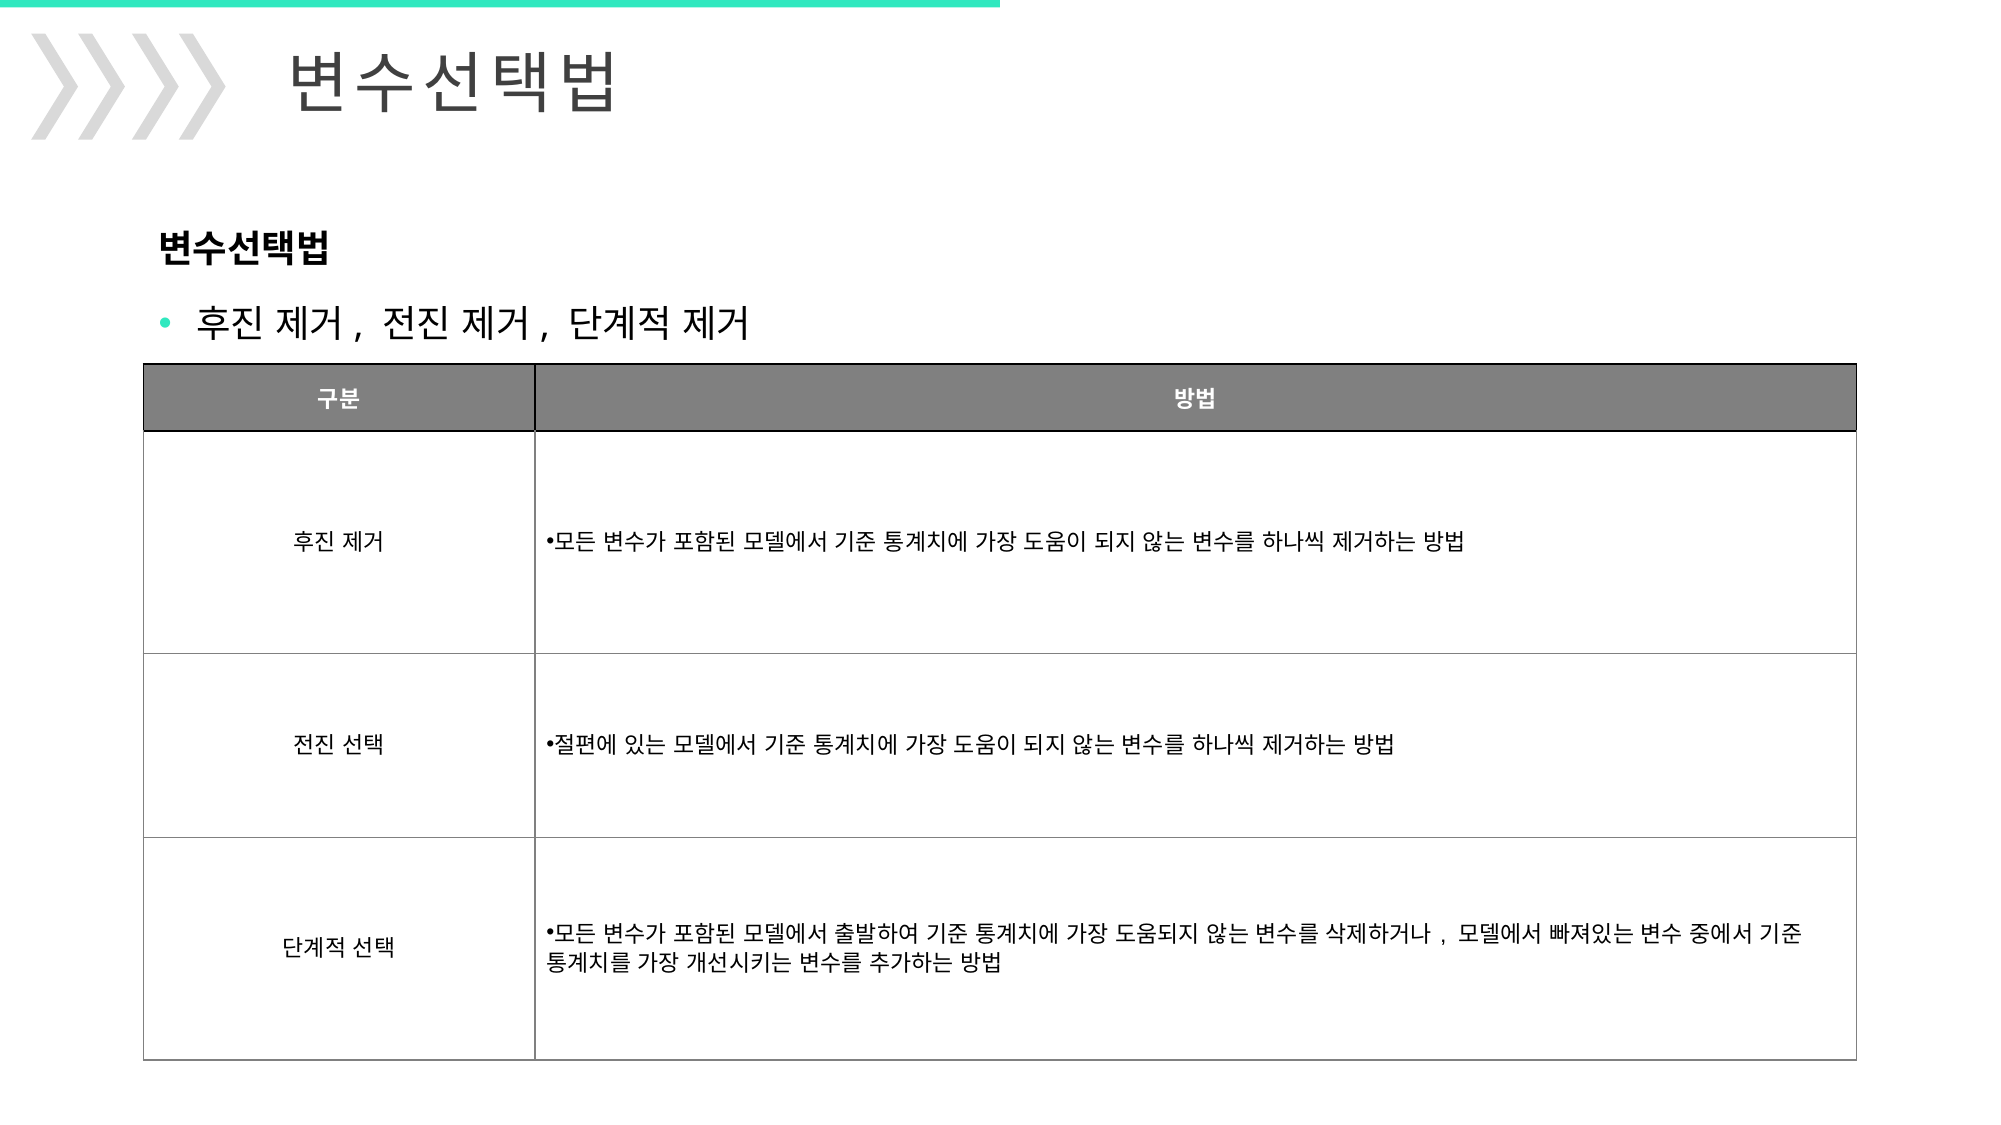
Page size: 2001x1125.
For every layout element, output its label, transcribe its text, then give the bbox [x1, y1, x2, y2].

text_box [31, 33, 125, 140]
text_box 변수선택법 후진 제거, 전진 제거, 단계적 제거 [143, 208, 1857, 363]
table_header 구분 [144, 365, 534, 430]
table_cell 후진 제거 [144, 432, 534, 653]
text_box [131, 33, 226, 140]
table_cell 모든 변수가 포함된 모델에서 출발하여 기준 통계치에 가장 도움되지 않는 변수를 삭제하거나, 모델에서 빠져있는 변수 중에서 기준 통계치를 가장 개선시키는 변수를 추가하는 방법 [536, 838, 1856, 1059]
text_box 변수선택법 [272, 33, 1983, 129]
table_header 방법 [536, 365, 1856, 430]
table_cell 모든 변수가 포함된 모델에서 기준 통계치에 가장 도움이 되지 않는 변수를 하나씩 제거하는 방법 [536, 432, 1856, 653]
table_cell 전진 선택 [144, 654, 534, 837]
table_cell 단계적 선택 [144, 838, 534, 1059]
table_cell 절편에 있는 모델에서 기준 통계치에 가장 도움이 되지 않는 변수를 하나씩 제거하는 방법 [536, 654, 1856, 837]
text_box [0, 0, 1001, 8]
